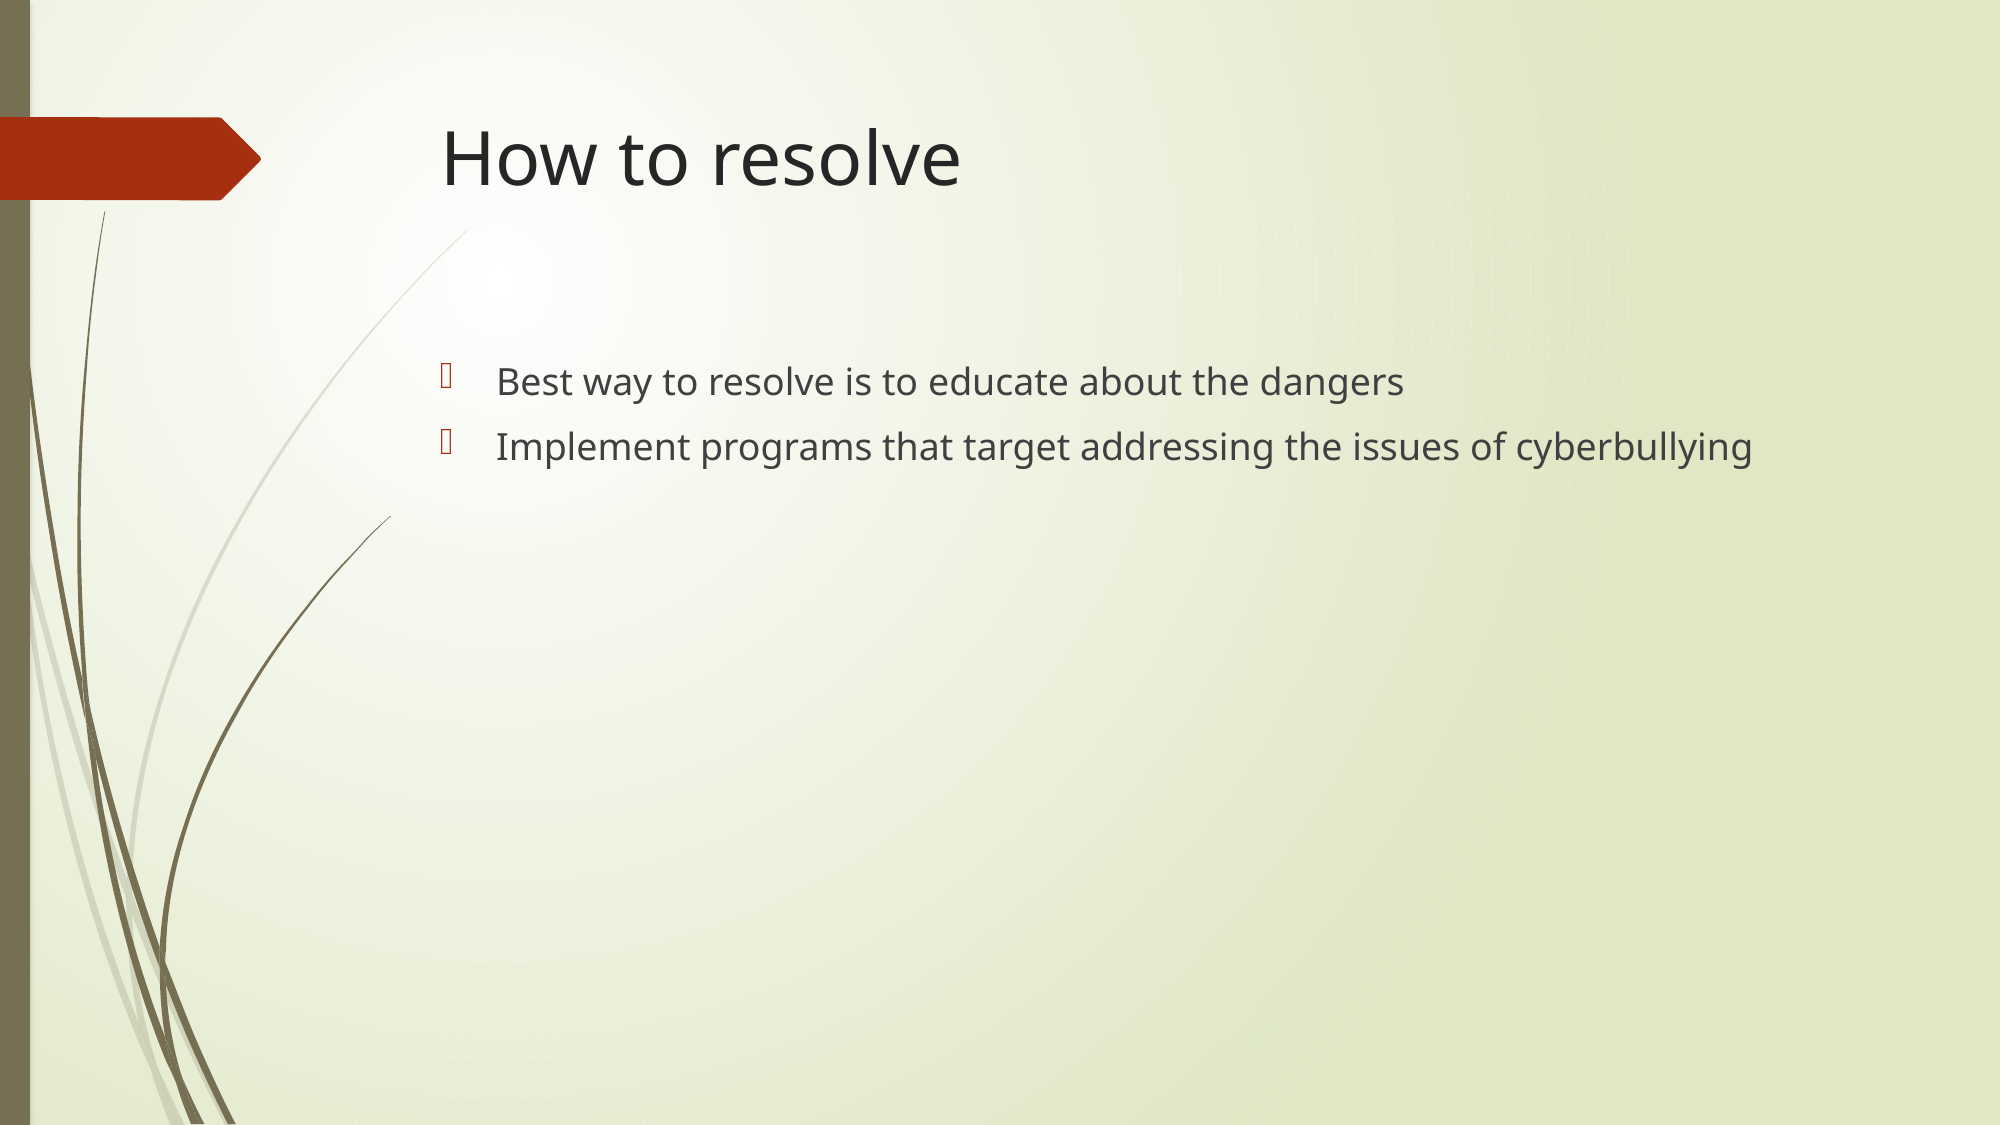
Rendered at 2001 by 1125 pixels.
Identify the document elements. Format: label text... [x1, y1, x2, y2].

list Best way to resolve is to educate about the dangers Implement programs that target addressing the issues of cyberbullying [424, 350, 1888, 970]
title How to resolve [425, 102, 1888, 313]
